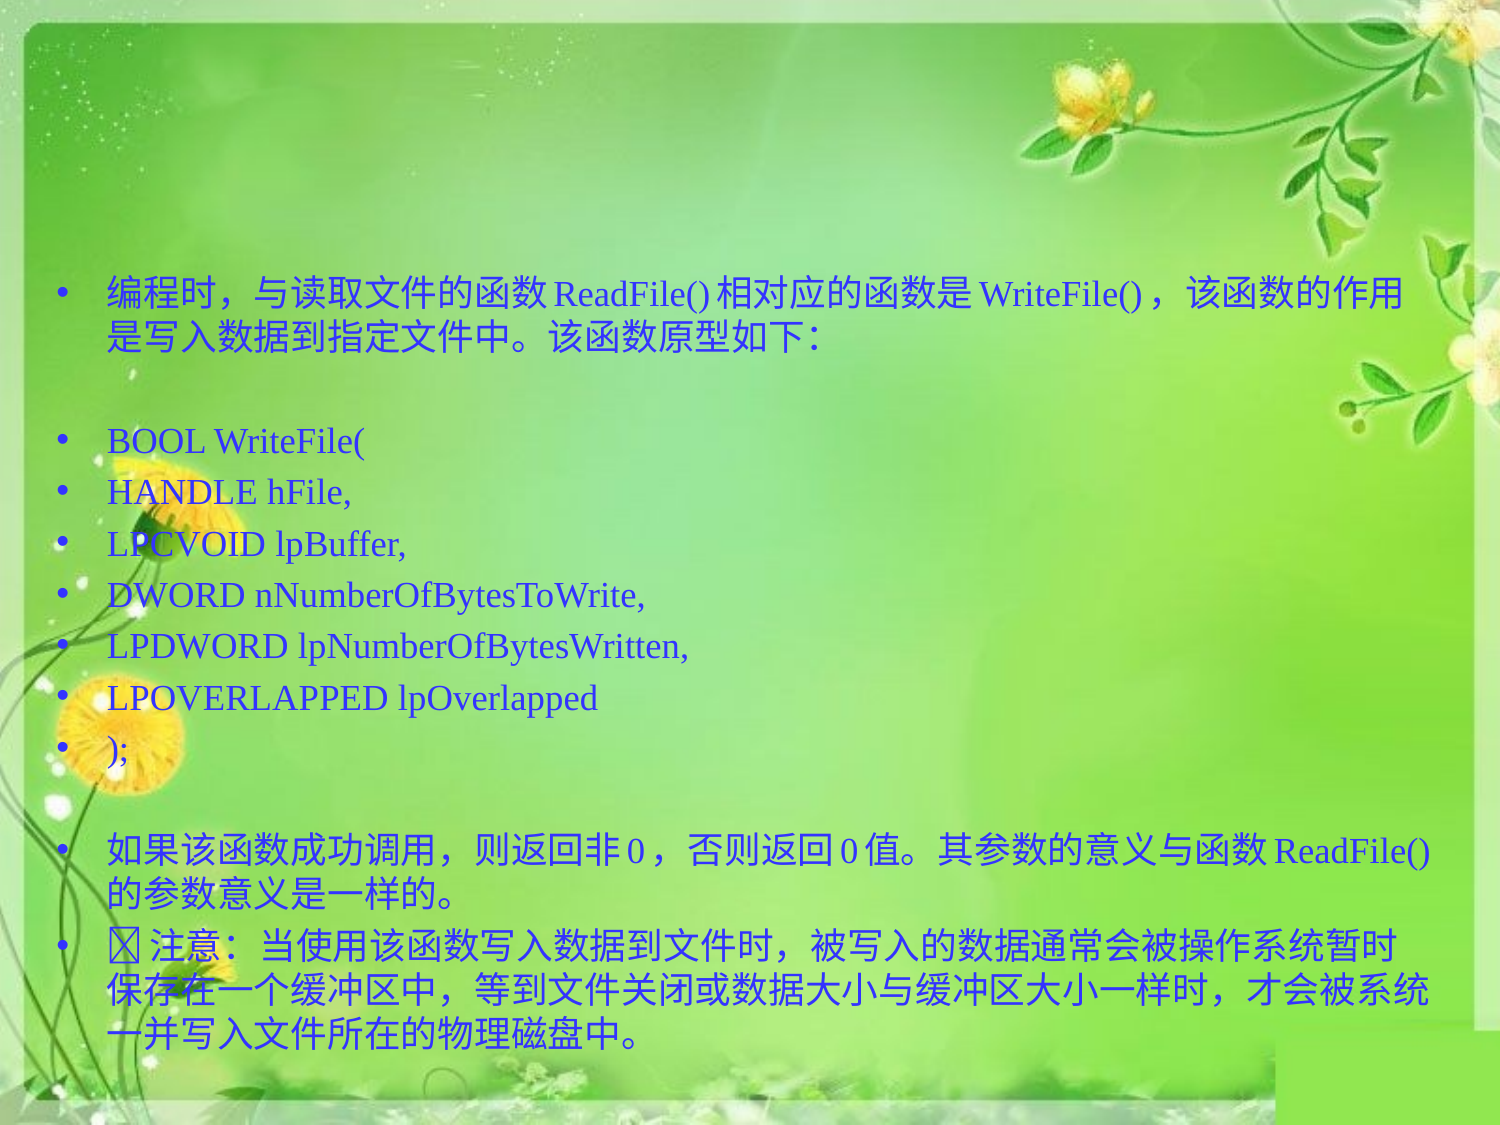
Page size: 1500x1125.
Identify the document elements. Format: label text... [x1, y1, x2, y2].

list 编程时，与读取文件的函数ReadFile()相对应的函数是WriteFile()，该函数的作用是写入数据到指定文件中。该函数原型如下： BOOL WriteFile( HANDLE hFile, LPCVOID lpBuffer, DWORD nNumberOfBytesToWrite, LPDWORD lpNumberOfBytesWritten, LPOVERLAPPED lpOverlapped ); 如果该函数成功调用，则返回非0，否则返回0值。其参数的意义与函数ReadFile()的参数意义是一样的。 注意：当使用该函数写入数据到文件时，被写入的数据通常会被操作系统暂时保存在一个缓冲区中，等到文件关闭或数据大小与缓冲区大小一样时，才会被系统一并写入文件所在的物理磁盘中。 [41, 262, 1449, 1071]
picture [0, 0, 1500, 1125]
